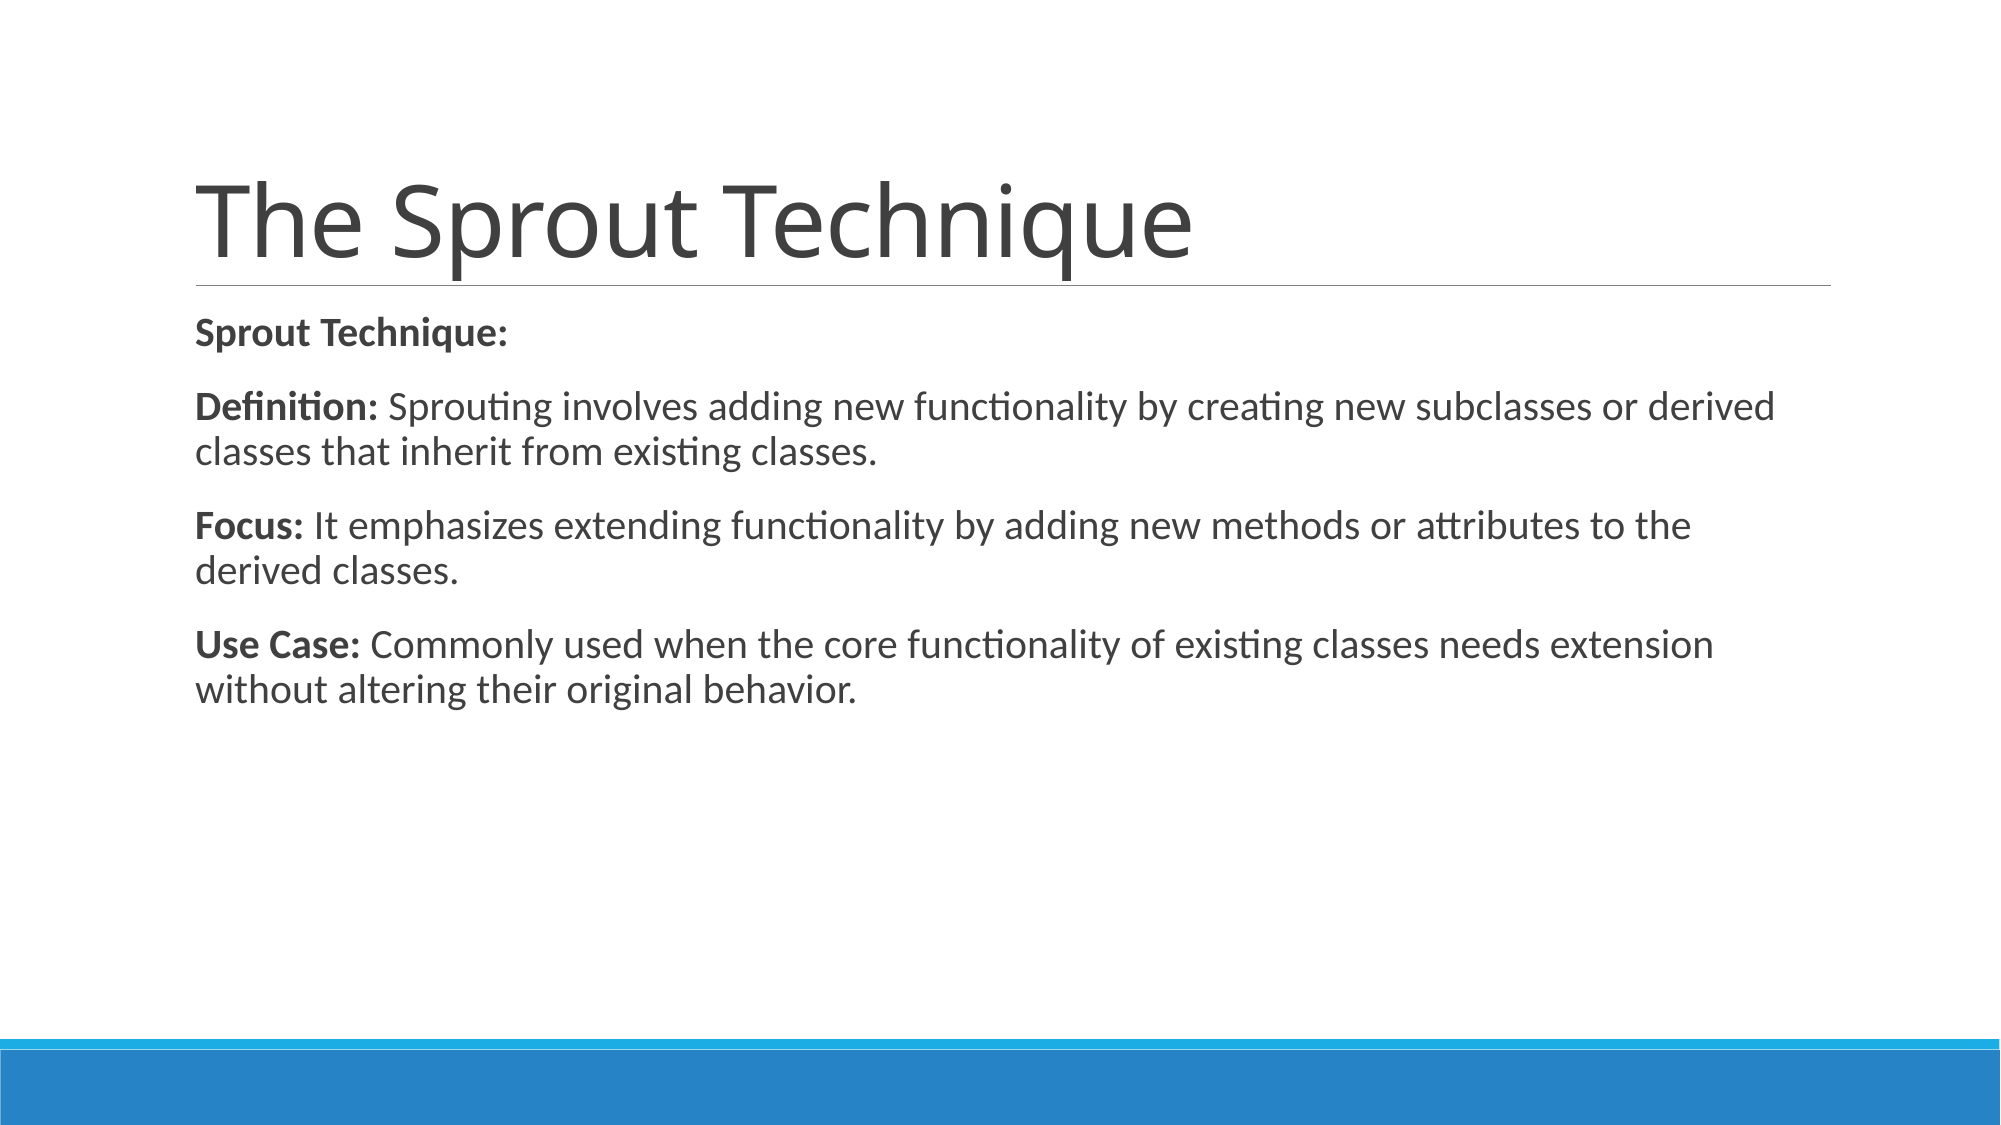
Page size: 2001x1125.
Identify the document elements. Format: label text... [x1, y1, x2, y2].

list Sprout Technique: Definition: Sprouting involves adding new functionality by creating new subclasses or derived classes that inherit from existing classes. Focus: It emphasizes extending functionality by adding new methods or attributes to the derived classes. Use Case: Commonly used when the core functionality of existing classes needs extension without altering their original behavior. [180, 302, 1830, 963]
title The Sprout Technique [180, 47, 1830, 285]
